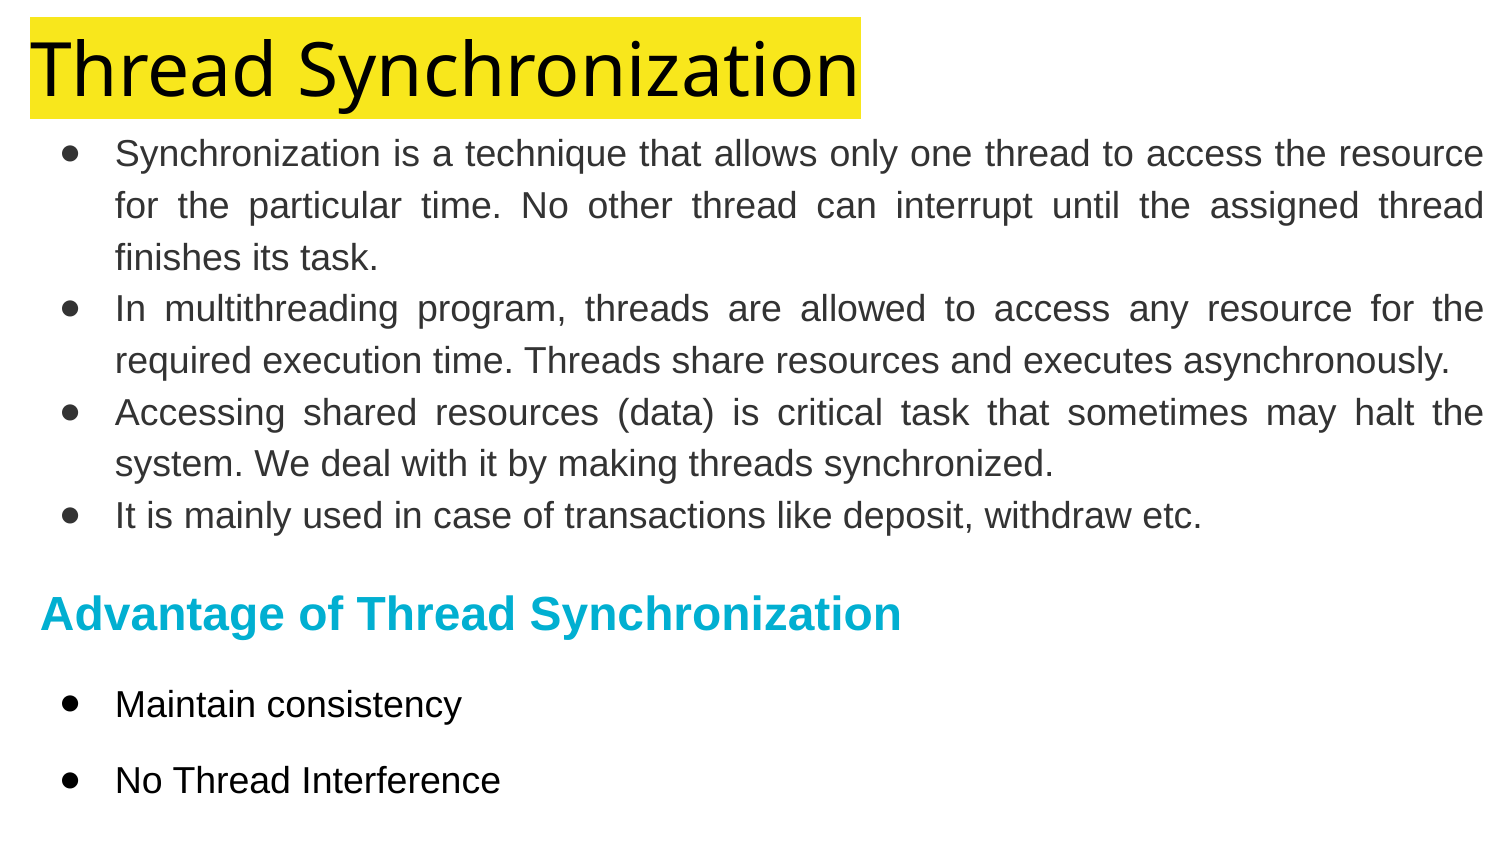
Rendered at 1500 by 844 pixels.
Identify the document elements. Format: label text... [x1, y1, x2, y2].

list Synchronization is a technique that allows only one thread to access the resource for the particular time. No other thread can interrupt until the assigned thread finishes its task. In multithreading program, threads are allowed to access any resource for the required execution time. Threads share resources and executes asynchronously. Accessing shared resources (data) is critical task that sometimes may halt the system. We deal with it by making threads synchronized. It is mainly used in case of transactions like deposit, withdraw etc. Advantage of Thread Synchronization Maintain consistency No Thread Interference [24, 107, 1500, 844]
title Thread Synchronization [15, 0, 1413, 88]
